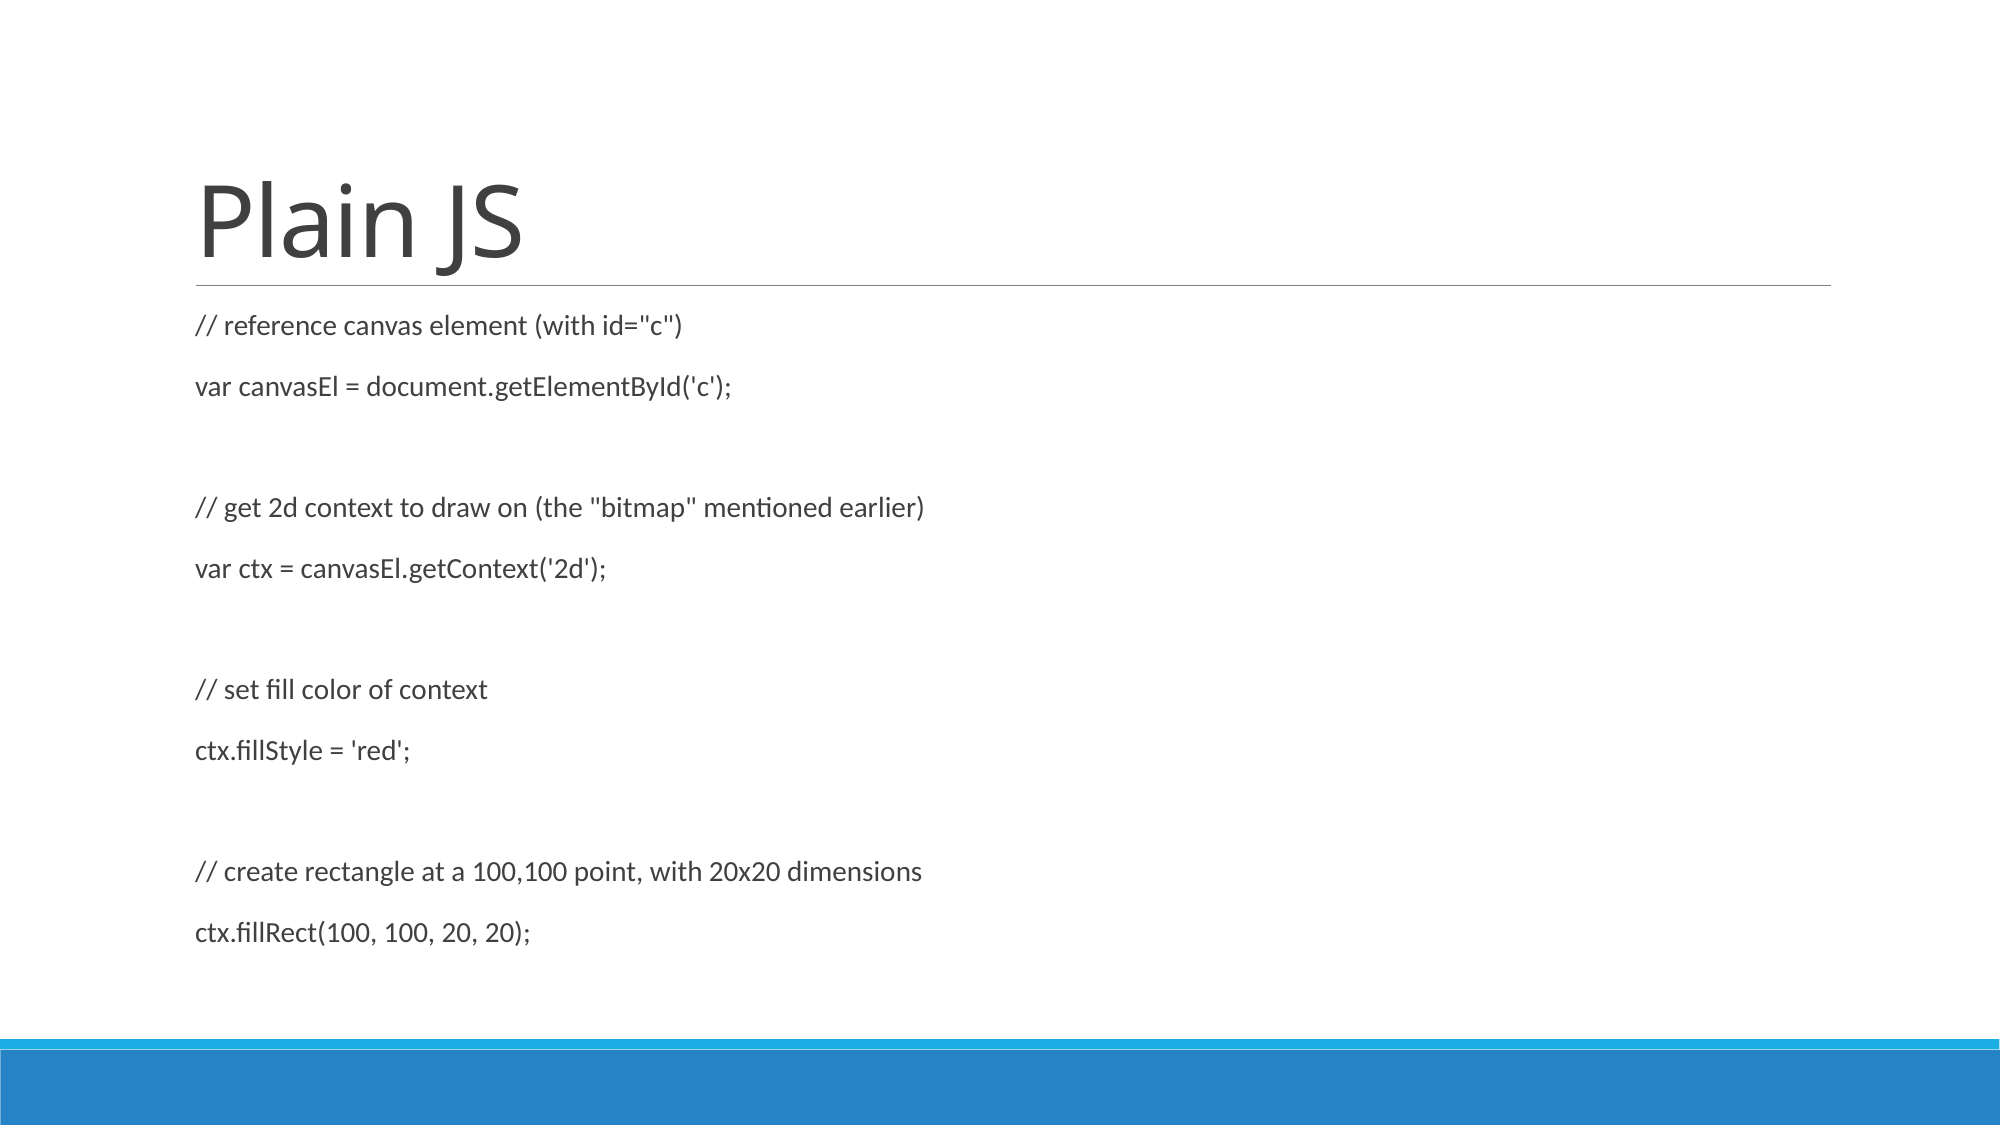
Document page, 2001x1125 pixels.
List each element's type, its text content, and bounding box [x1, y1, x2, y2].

title Plain JS [180, 47, 1830, 285]
list // reference canvas element (with id="c") var canvasEl = document.getElementById('c'); // get 2d context to draw on (the "bitmap" mentioned earlier) var ctx = canvasEl.getContext('2d'); // set fill color of context ctx.fillStyle = 'red'; // create rectangle at a 100,100 point, with 20x20 dimensions ctx.fillRect(100, 100, 20, 20); [180, 302, 1830, 963]
